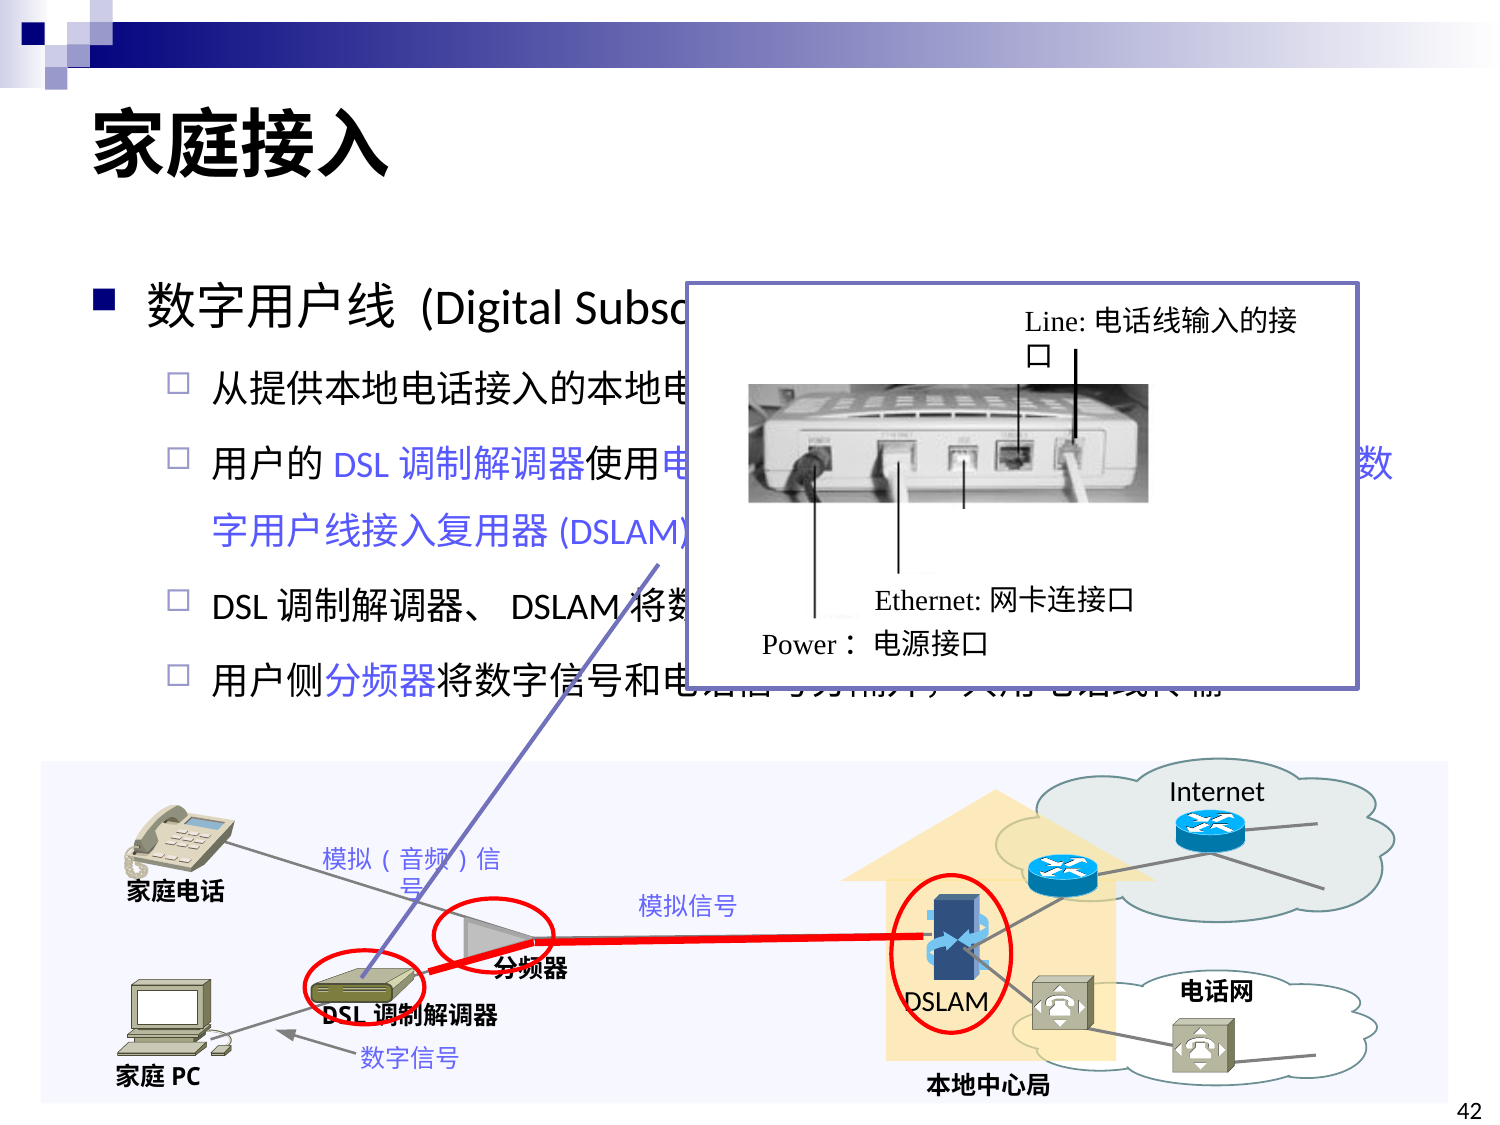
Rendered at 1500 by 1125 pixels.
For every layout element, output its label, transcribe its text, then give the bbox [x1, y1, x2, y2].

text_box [534, 935, 924, 943]
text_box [40, 757, 1449, 1104]
list 数字用户线 (Digital Subscriber Line, DSL) 从提供本地电话接入的本地电话公司获得DSL Internet接入 用户的DSL调制解调器使用电话线(双绞线)与电话公司本地中心局的数字用户线接入复用器(DSLAM)交换数据 DSL调制解调器、DSLAM将数字信号和模拟(高音频)信号进行转换 用户侧分频器将数字信号和电话信号分隔开，共用电话线传输 [75, 237, 1425, 756]
slide_number 42 [1448, 1100, 1483, 1125]
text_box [686, 282, 1358, 689]
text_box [428, 942, 534, 973]
title 家庭接入 [75, 75, 1425, 209]
